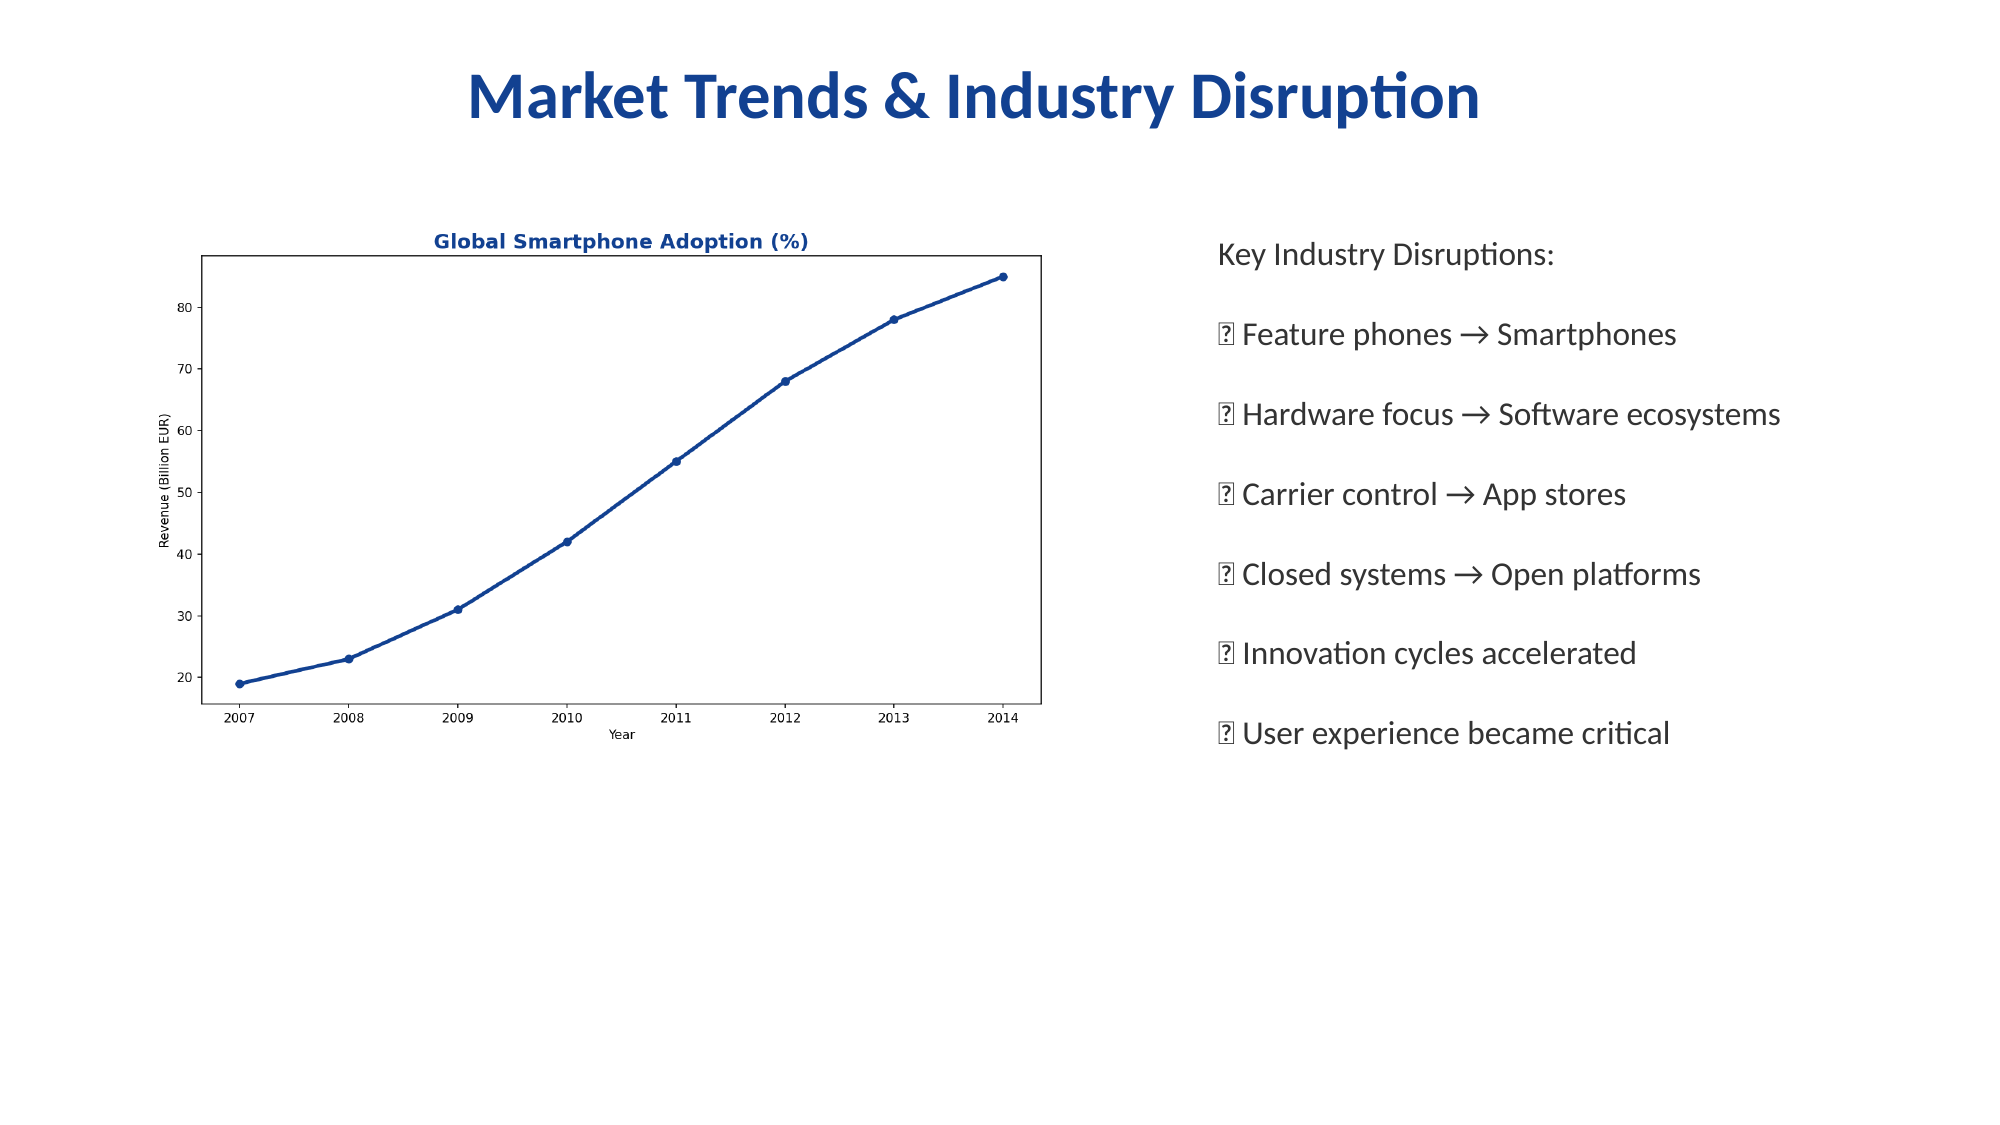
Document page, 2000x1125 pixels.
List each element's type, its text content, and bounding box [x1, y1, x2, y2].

picture [149, 224, 1051, 751]
text_box Market Trends & Industry Disruption [453, 44, 1497, 140]
text_box Key Industry Disruptions: 🔄 Feature phones → Smartphones 📱 Hardware focus → Software ecosystems 🏪 Carrier control → App stores 🌐 Closed systems → Open platforms 💡 Innovation cycles accelerated 🎯 User experience became critical [1203, 224, 1797, 759]
